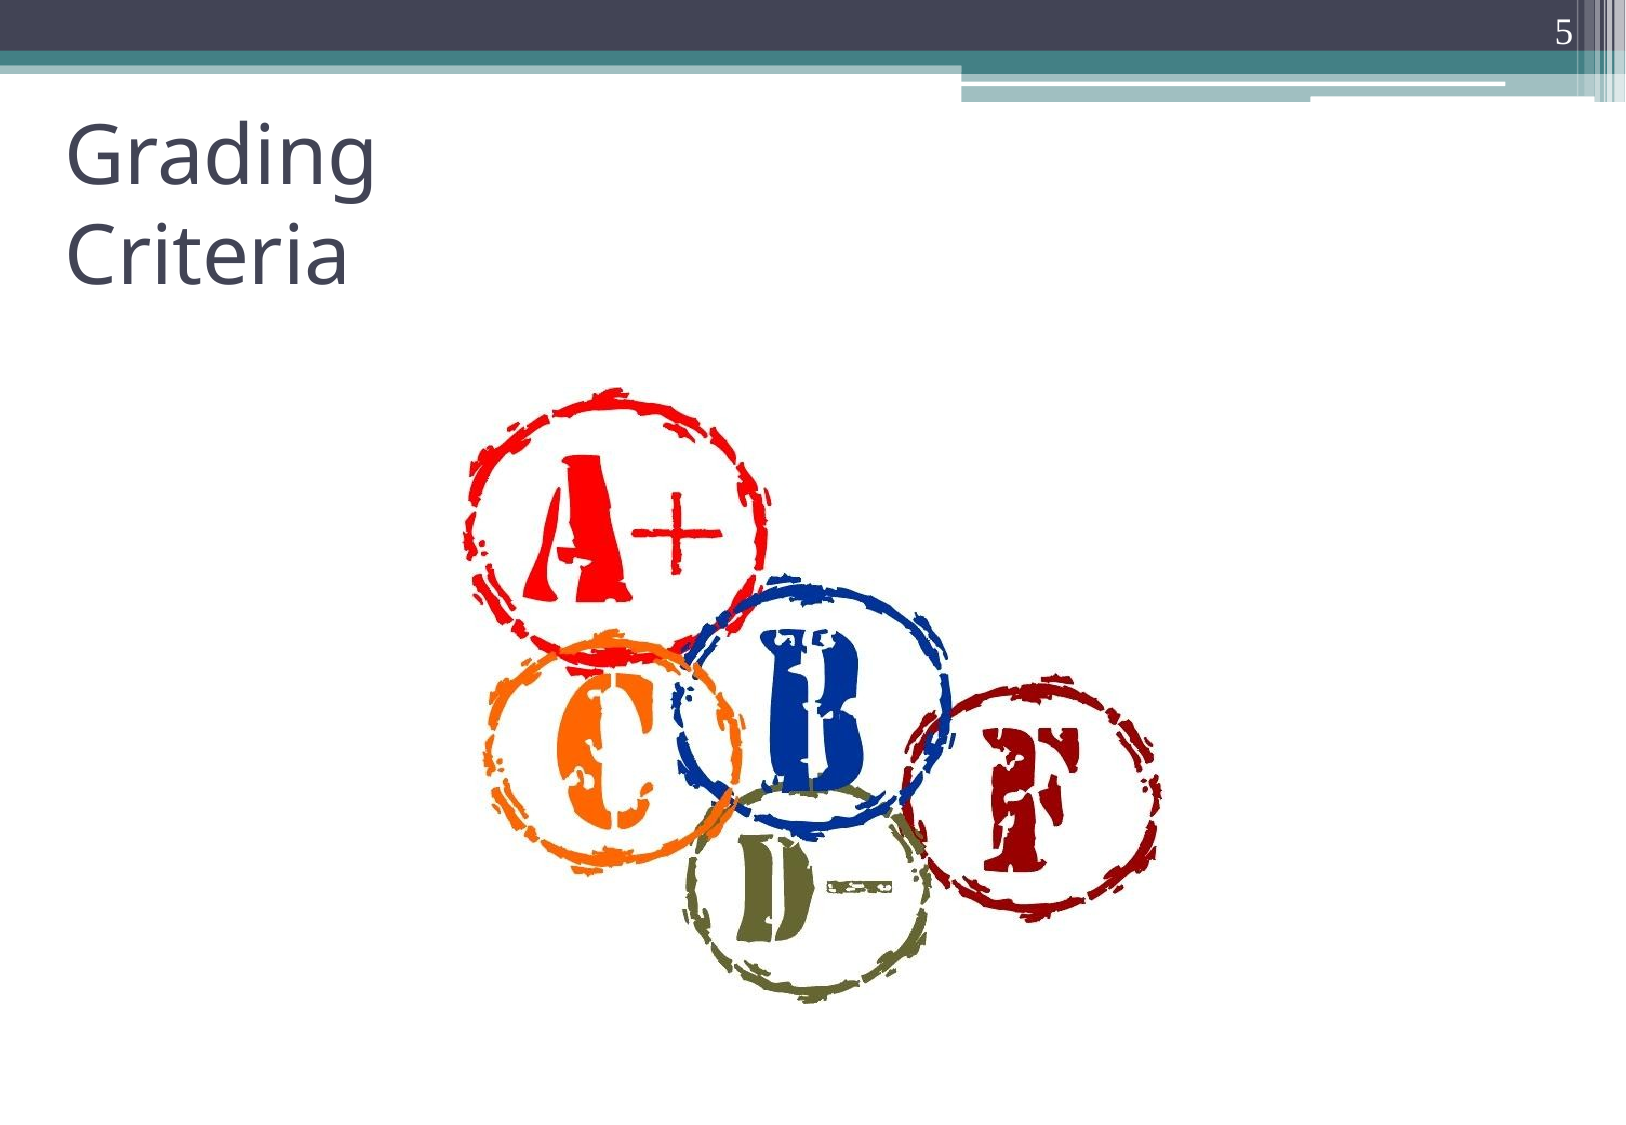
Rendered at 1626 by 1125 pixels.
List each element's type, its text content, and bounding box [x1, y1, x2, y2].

title Grading Criteria [62, 98, 666, 301]
text_box 5 [1554, 4, 1576, 52]
picture [460, 387, 1165, 1004]
